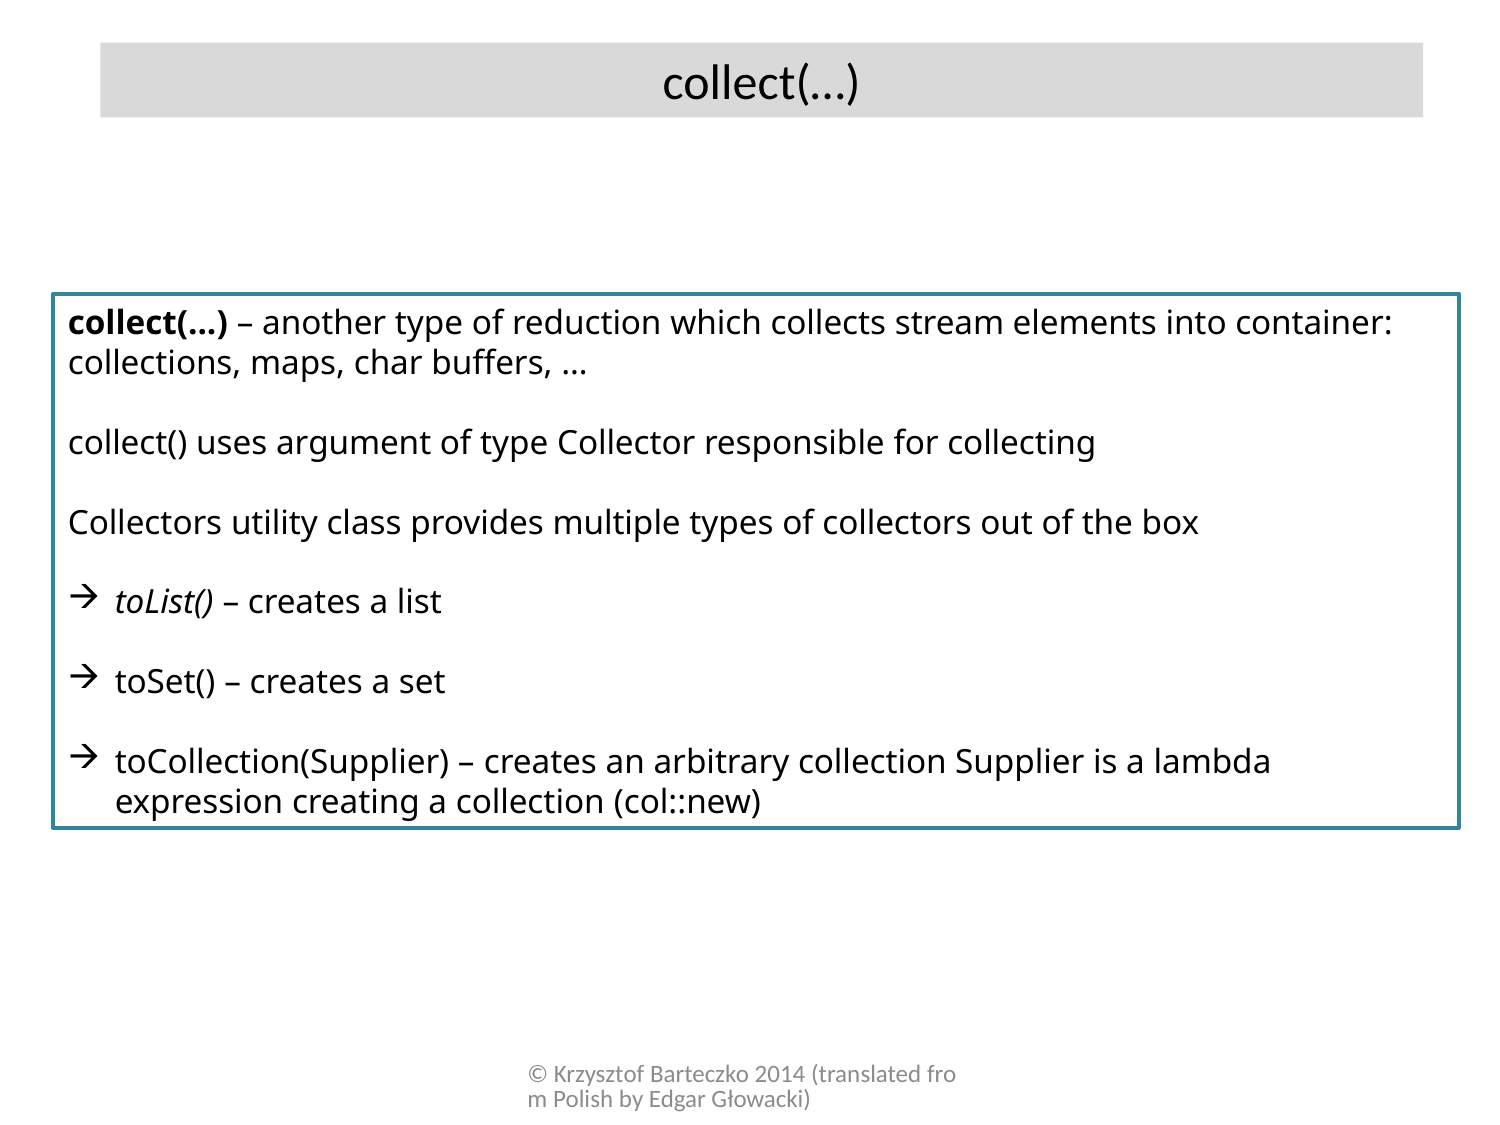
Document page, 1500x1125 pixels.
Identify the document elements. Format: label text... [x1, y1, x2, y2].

text_box collect(…) [100, 42, 1424, 118]
footer © Krzysztof Barteczko 2014 (translated from Polish by Edgar Głowacki) [512, 1042, 988, 1103]
text_box collect(...) – another type of reduction which collects stream elements into container: collections, maps, char buffers, … collect() uses argument of type Collector responsible for collecting Collectors utility class provides multiple types of collectors out of the box toList() – creates a list toSet() – creates a set toCollection(Supplier) – creates an arbitrary collection Supplier is a lambda expression creating a collection (col::new) [53, 293, 1459, 828]
